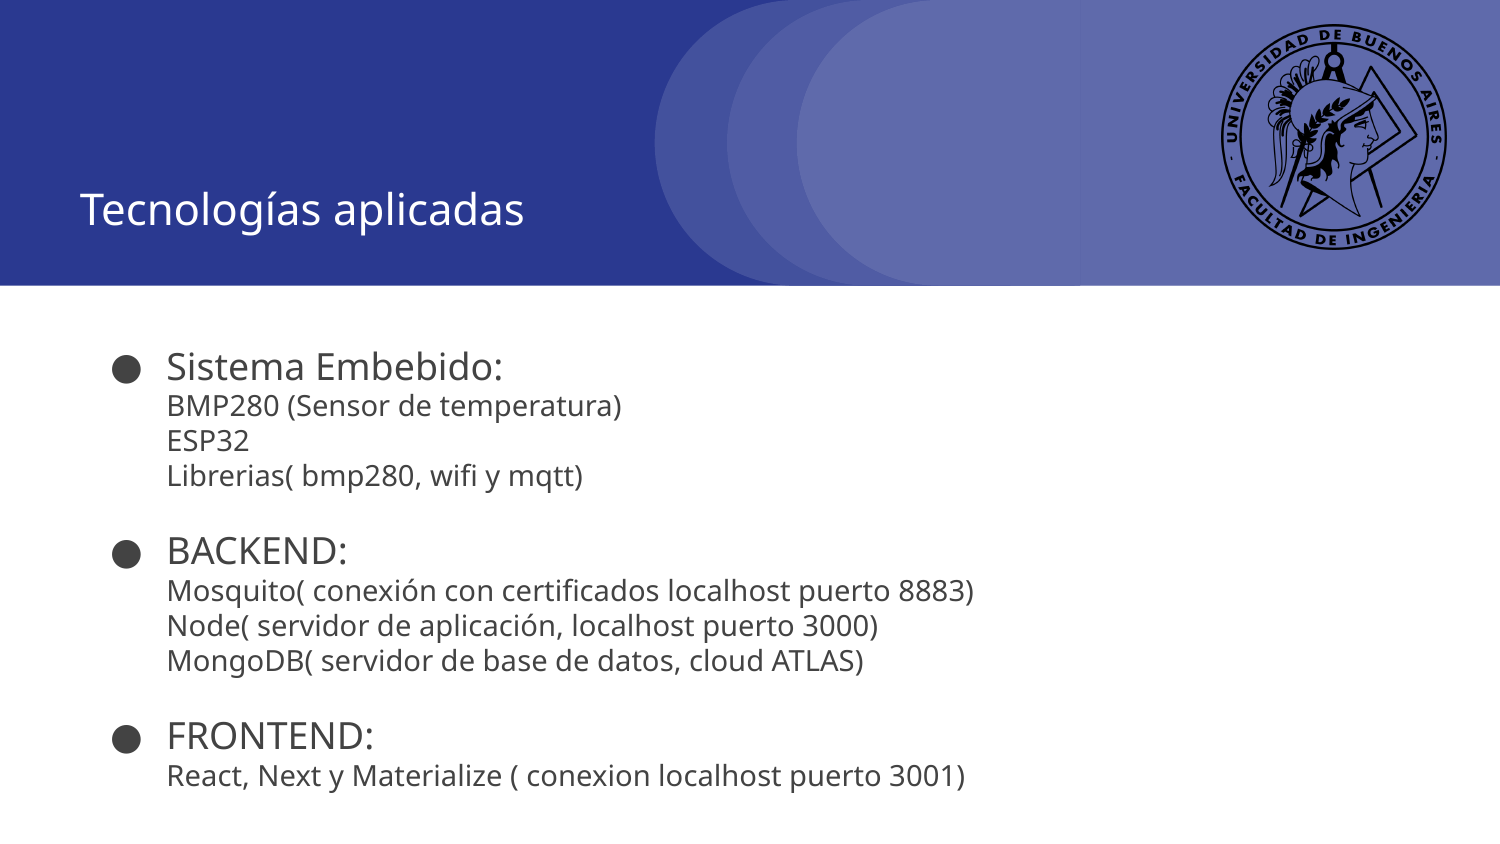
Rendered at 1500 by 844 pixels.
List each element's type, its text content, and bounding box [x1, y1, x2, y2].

title Tecnologías aplicadas [53, 24, 912, 250]
picture [1221, 24, 1447, 250]
text_box Sistema Embebido: BMP280 (Sensor de temperatura) ESP32 Librerias( bmp280, wifi y mqtt) BACKEND: Mosquito( conexión con certificados localhost puerto 8883) Node( servidor de aplicación, localhost puerto 3000) MongoDB( servidor de base de datos, cloud ATLAS) FRONTEND: React, Next y Materialize ( conexion localhost puerto 3001) [76, 327, 1330, 828]
